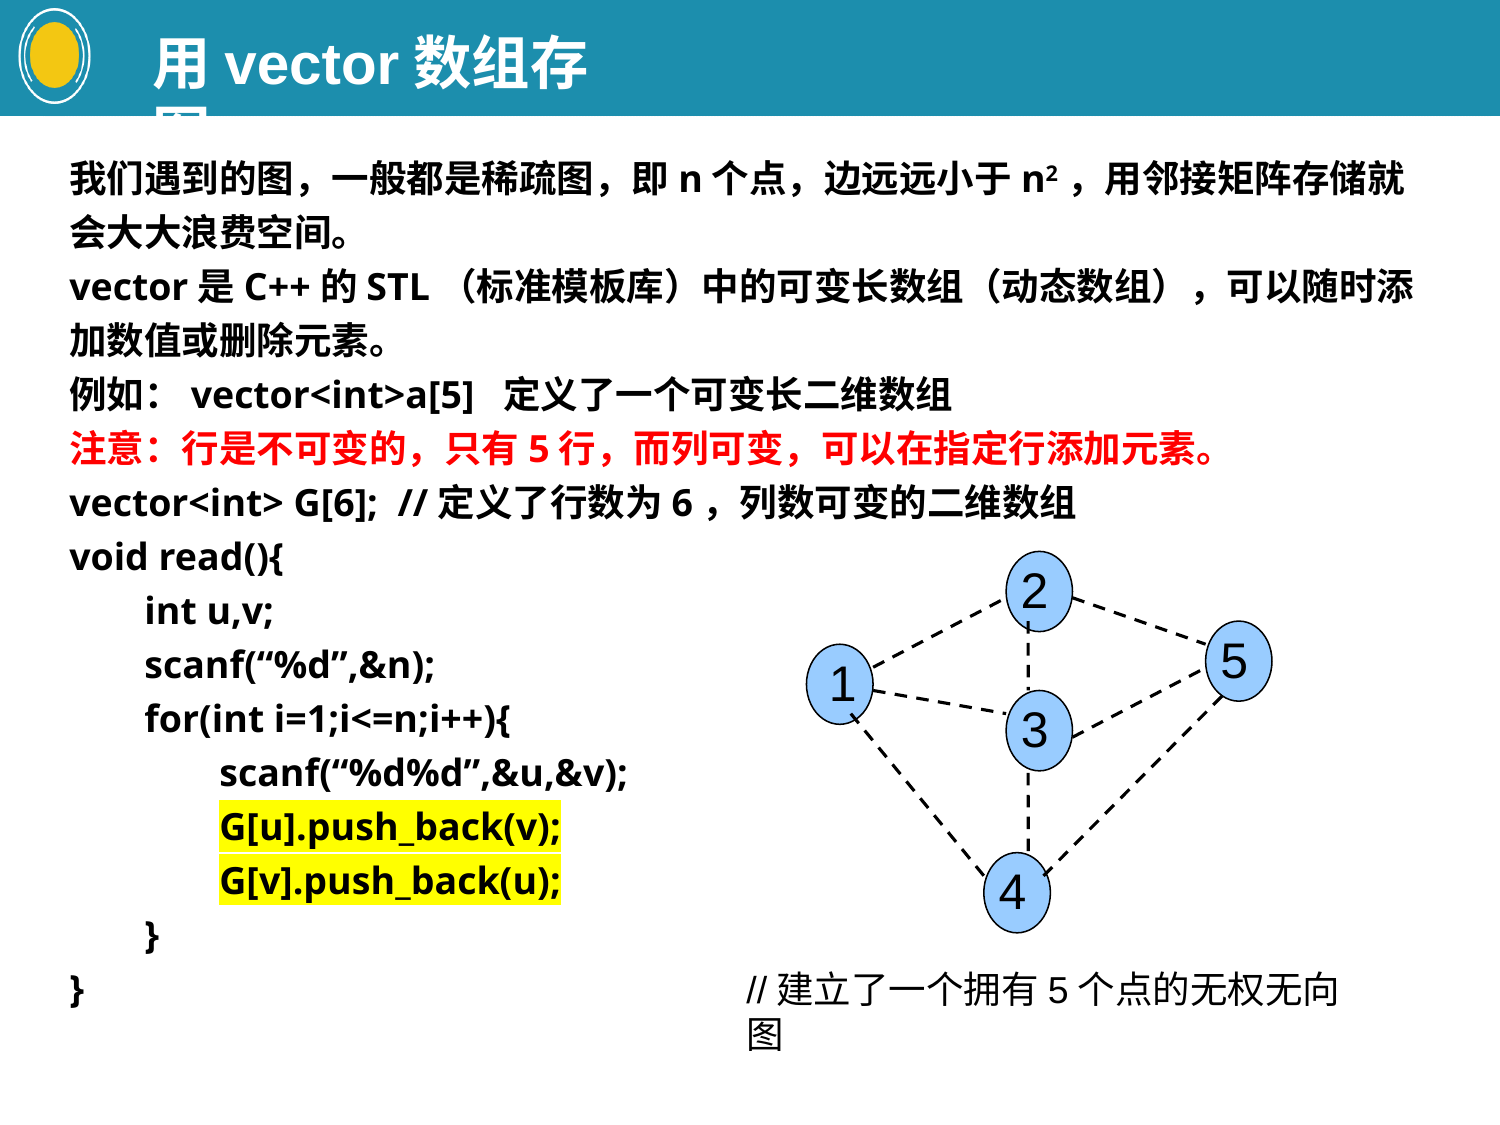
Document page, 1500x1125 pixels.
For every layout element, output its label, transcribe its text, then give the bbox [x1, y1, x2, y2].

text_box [774, 551, 1331, 947]
text_box 我们遇到的图，一般都是稀疏图，即n个点，边远远小于n2，用邻接矩阵存储就会大大浪费空间。 vector是C++的STL（标准模板库）中的可变长数组（动态数组），可以随时添加数值或删除元素。 例如：vector<int>a[5] 定义了一个可变长二维数组 注意：行是不可变的，只有5行，而列可变，可以在指定行添加元素。 vector<int> G[6]; //定义了行数为6，列数可变的二维数组 void read(){ int u,v; scanf(“%d”,&n); for(int i=1;i<=n;i++){ scanf(“%d%d”,&u,&v); G[u].push_back(v); G[v].push_back(u); } } [54, 138, 1446, 1013]
text_box //建立了一个拥有5个点的无权无向图 [731, 958, 1391, 1063]
text_box 用vector数组存图 [137, 18, 638, 138]
picture [0, 0, 1500, 1125]
